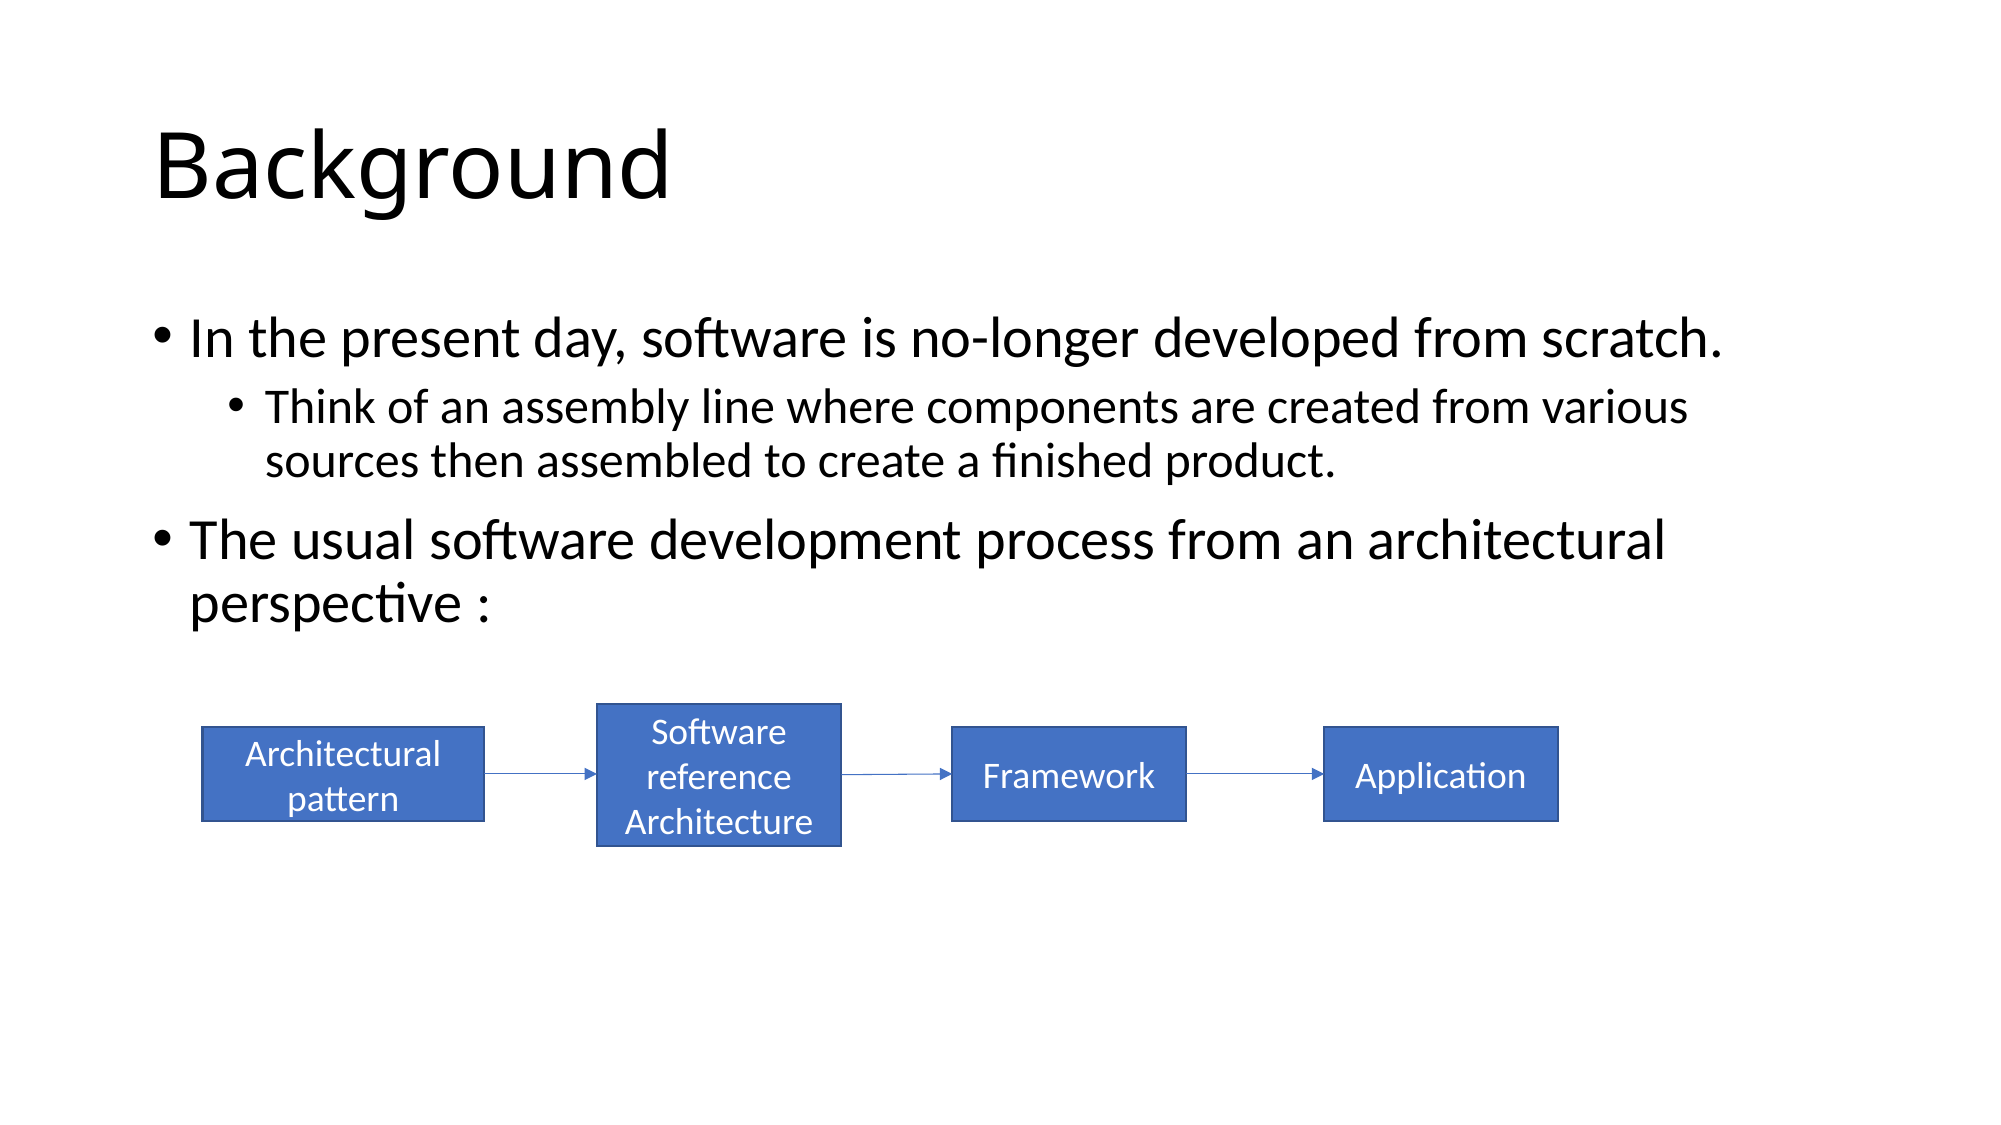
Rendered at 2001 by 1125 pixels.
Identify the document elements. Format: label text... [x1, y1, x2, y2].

text_box Framework [951, 726, 1187, 822]
list In the present day, software is no-longer developed from scratch. Think of an assembly line where components are created from various sources then assembled to create a finished product. The usual software development process from an architectural perspective : [137, 299, 1863, 1014]
title Background [137, 59, 1863, 278]
text_box Architectural pattern [201, 726, 485, 822]
text_box Software reference Architecture [596, 703, 842, 847]
text_box Application [1323, 726, 1559, 822]
